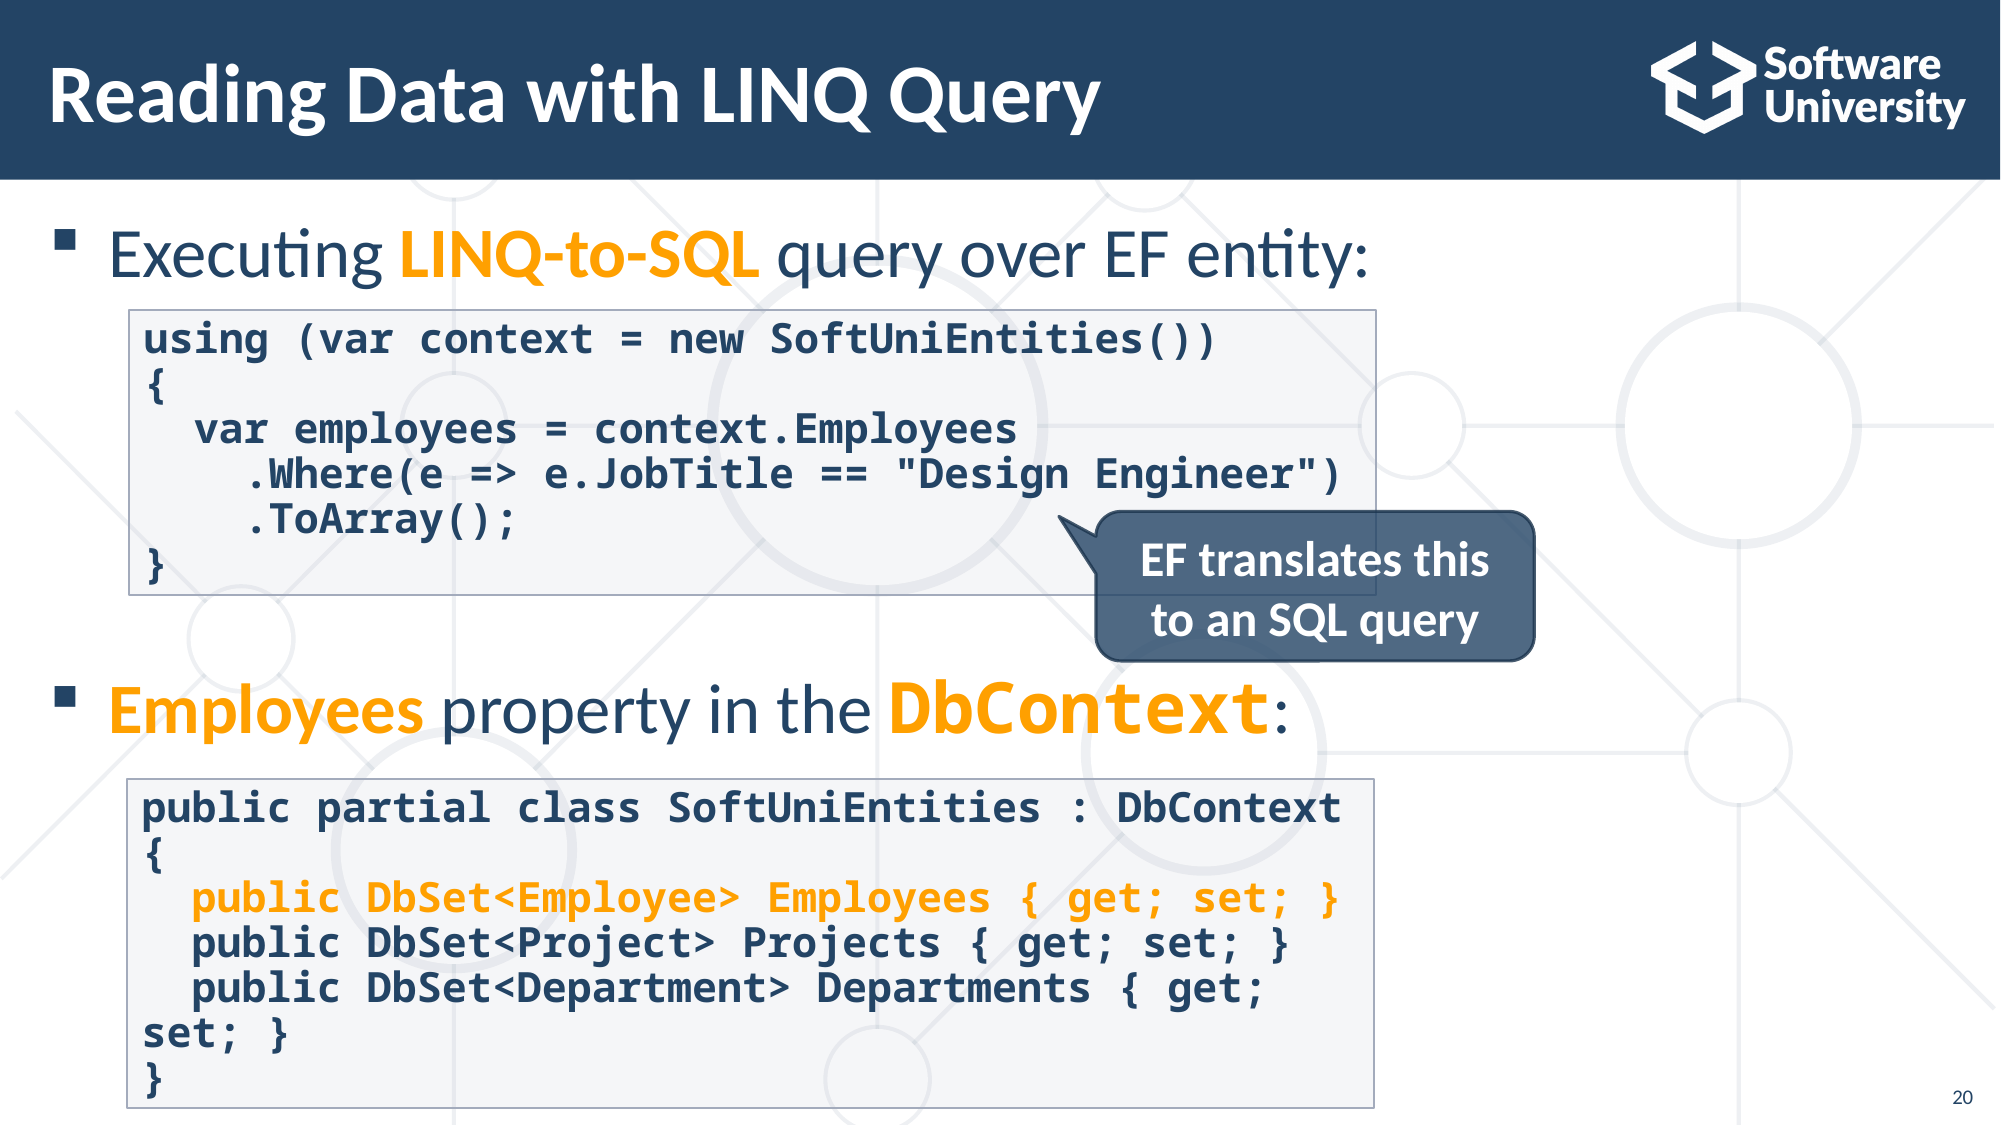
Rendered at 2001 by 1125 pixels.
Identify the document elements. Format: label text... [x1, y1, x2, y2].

text_box EF translates this to an SQL query [1057, 509, 1537, 664]
title Reading Data with LINQ Query [31, 16, 1625, 162]
list Executing LINQ-to-SQL query over EF entity: Employees property in the DbContext: [31, 196, 1970, 1104]
text_box using (var context = new SoftUniEntities()) { var employees = context.Employees .Where(e => e.JobTitle == "Design Engineer") .ToArray(); } [128, 310, 1377, 595]
text_box public partial class SoftUniEntities : DbContext { public DbSet<Employee> Employees { get; set; } public DbSet<Project> Projects { get; set; } public DbSet<Department> Departments { get; set; } } [126, 778, 1375, 1109]
slide_number 20 [1927, 1067, 1989, 1117]
picture [1651, 41, 1966, 134]
